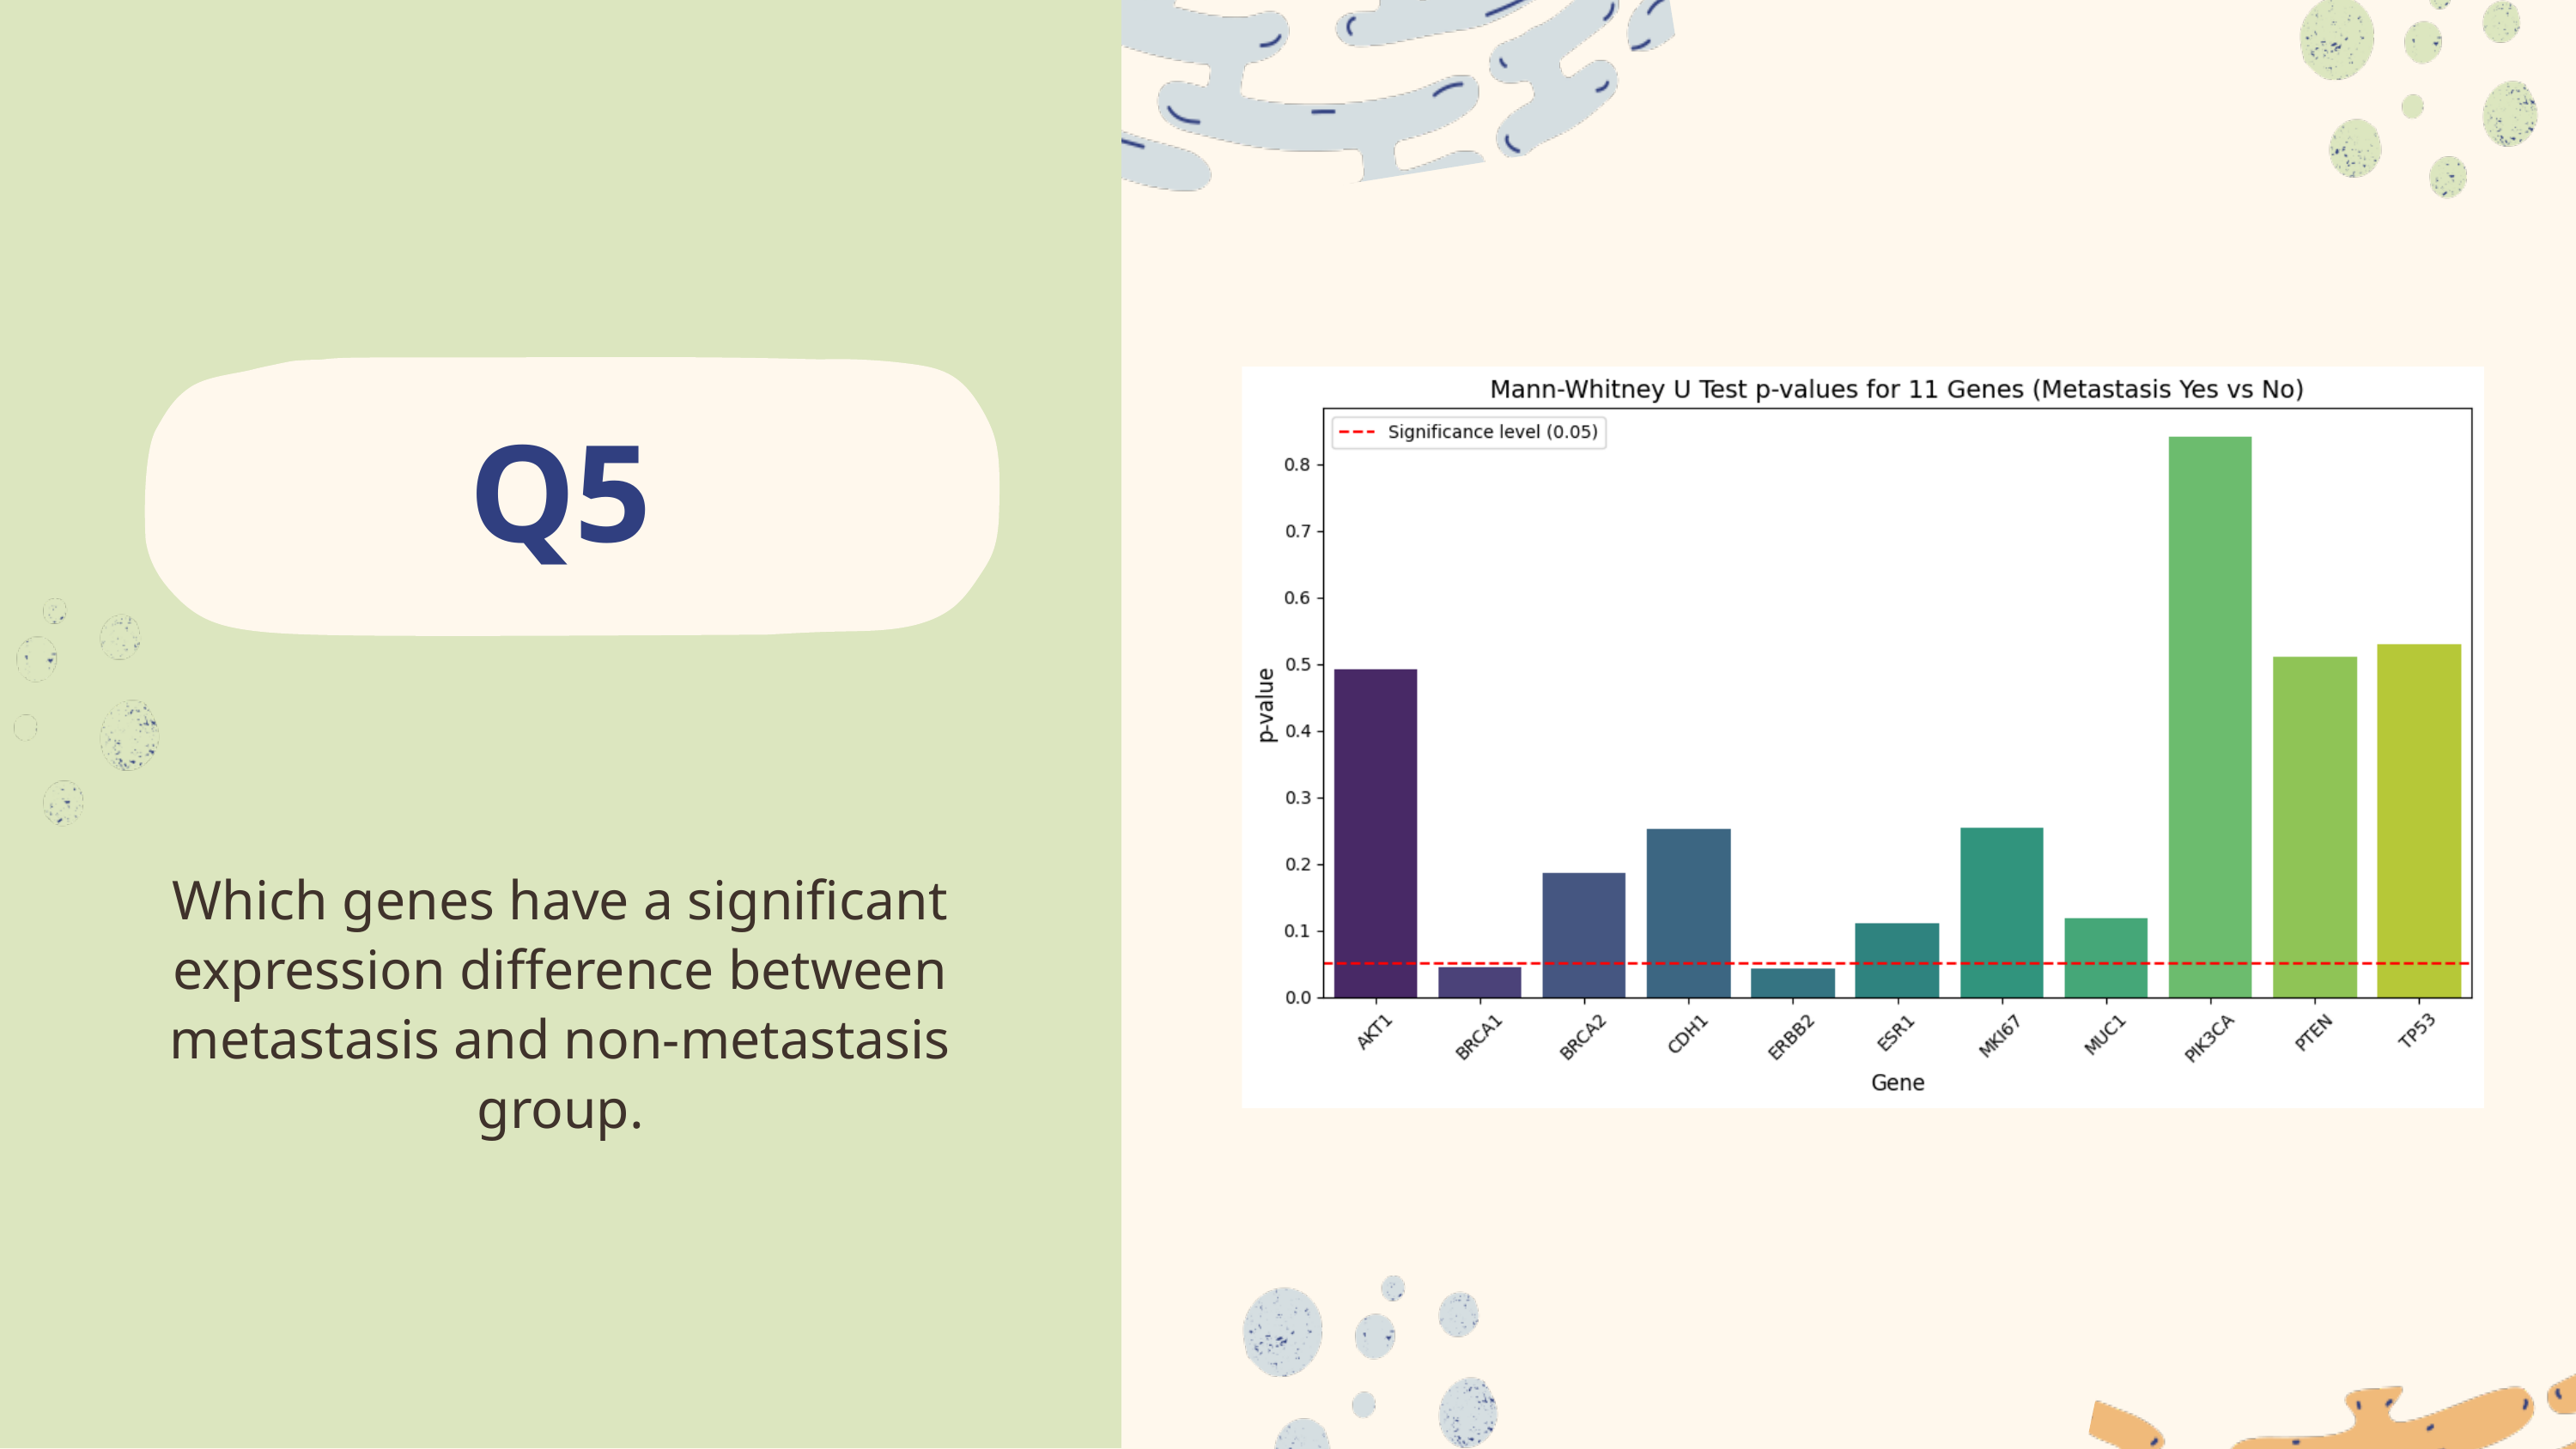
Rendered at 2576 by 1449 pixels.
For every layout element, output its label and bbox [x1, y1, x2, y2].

text_box [1242, 367, 2484, 1108]
text_box [2299, 0, 2541, 200]
text_box [1242, 1275, 1501, 1449]
text_box [1124, 0, 1691, 220]
text_box [144, 356, 1000, 636]
text_box [2085, 1121, 2576, 1449]
text_box [0, 0, 1122, 1449]
